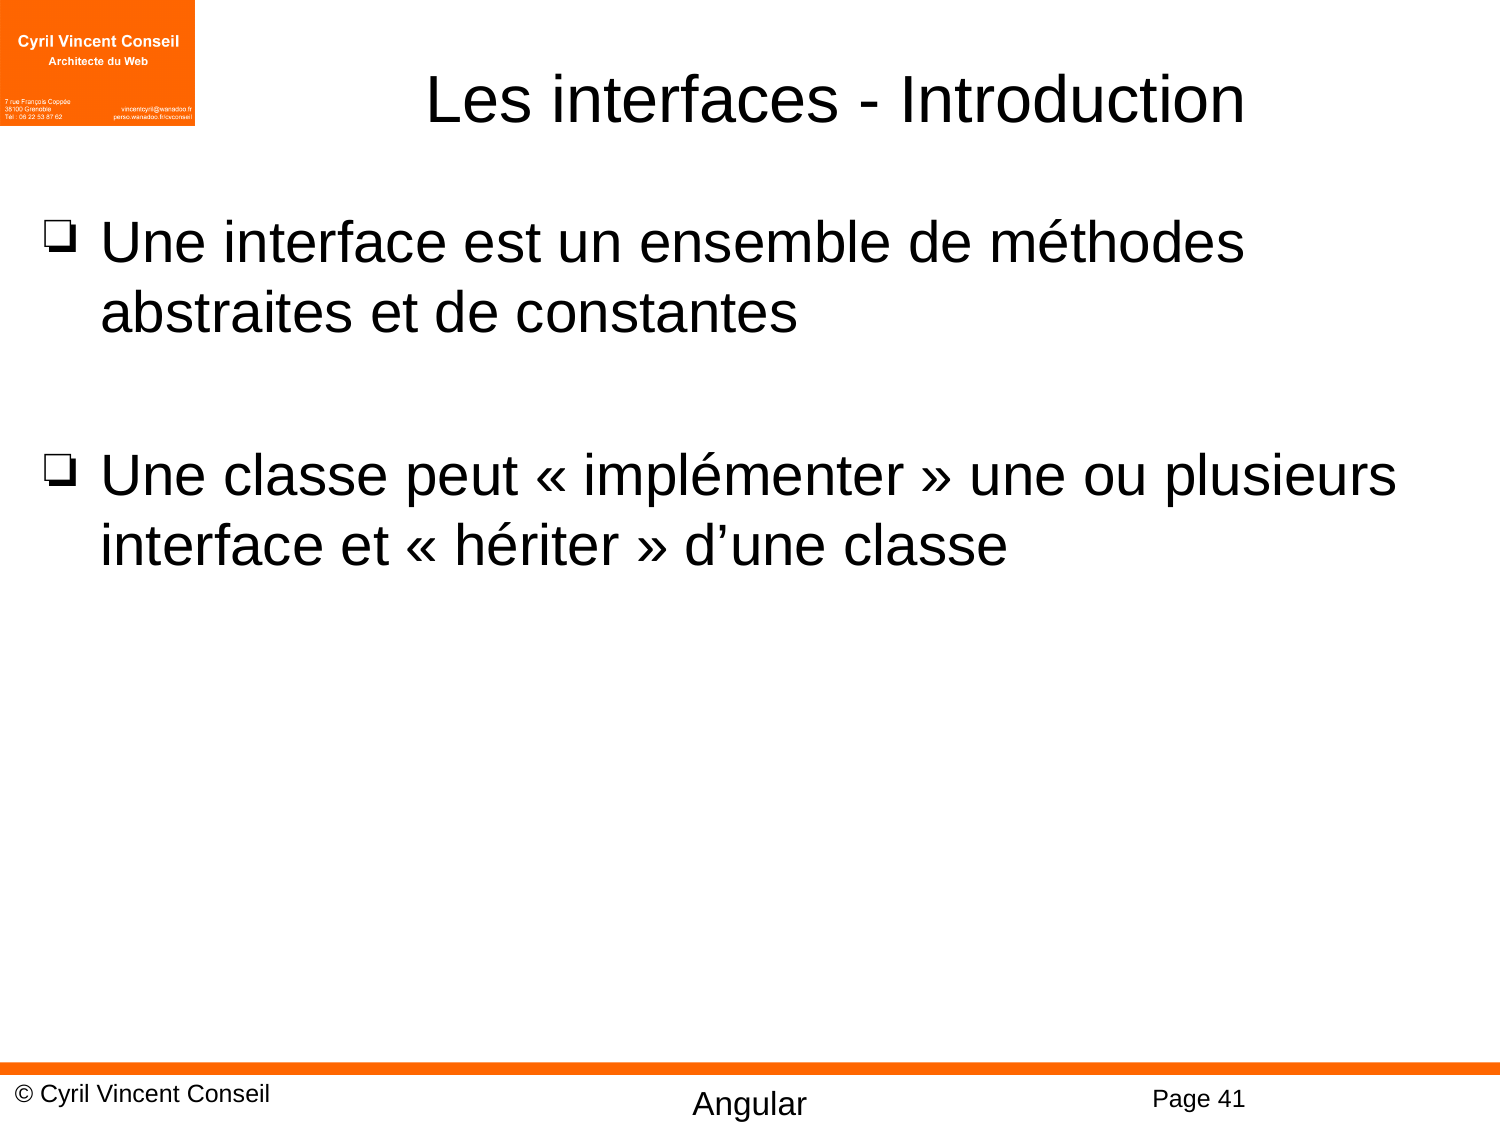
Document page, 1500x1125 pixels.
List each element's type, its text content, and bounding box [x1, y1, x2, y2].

title Les interfaces - Introduction [194, 2, 1480, 190]
picture [0, 0, 195, 126]
list Une interface est un ensemble de méthodes abstraites et de constantes Une classe peut « implémenter » une ou plusieurs interface et « hériter » d’une classe [29, 196, 1468, 1063]
